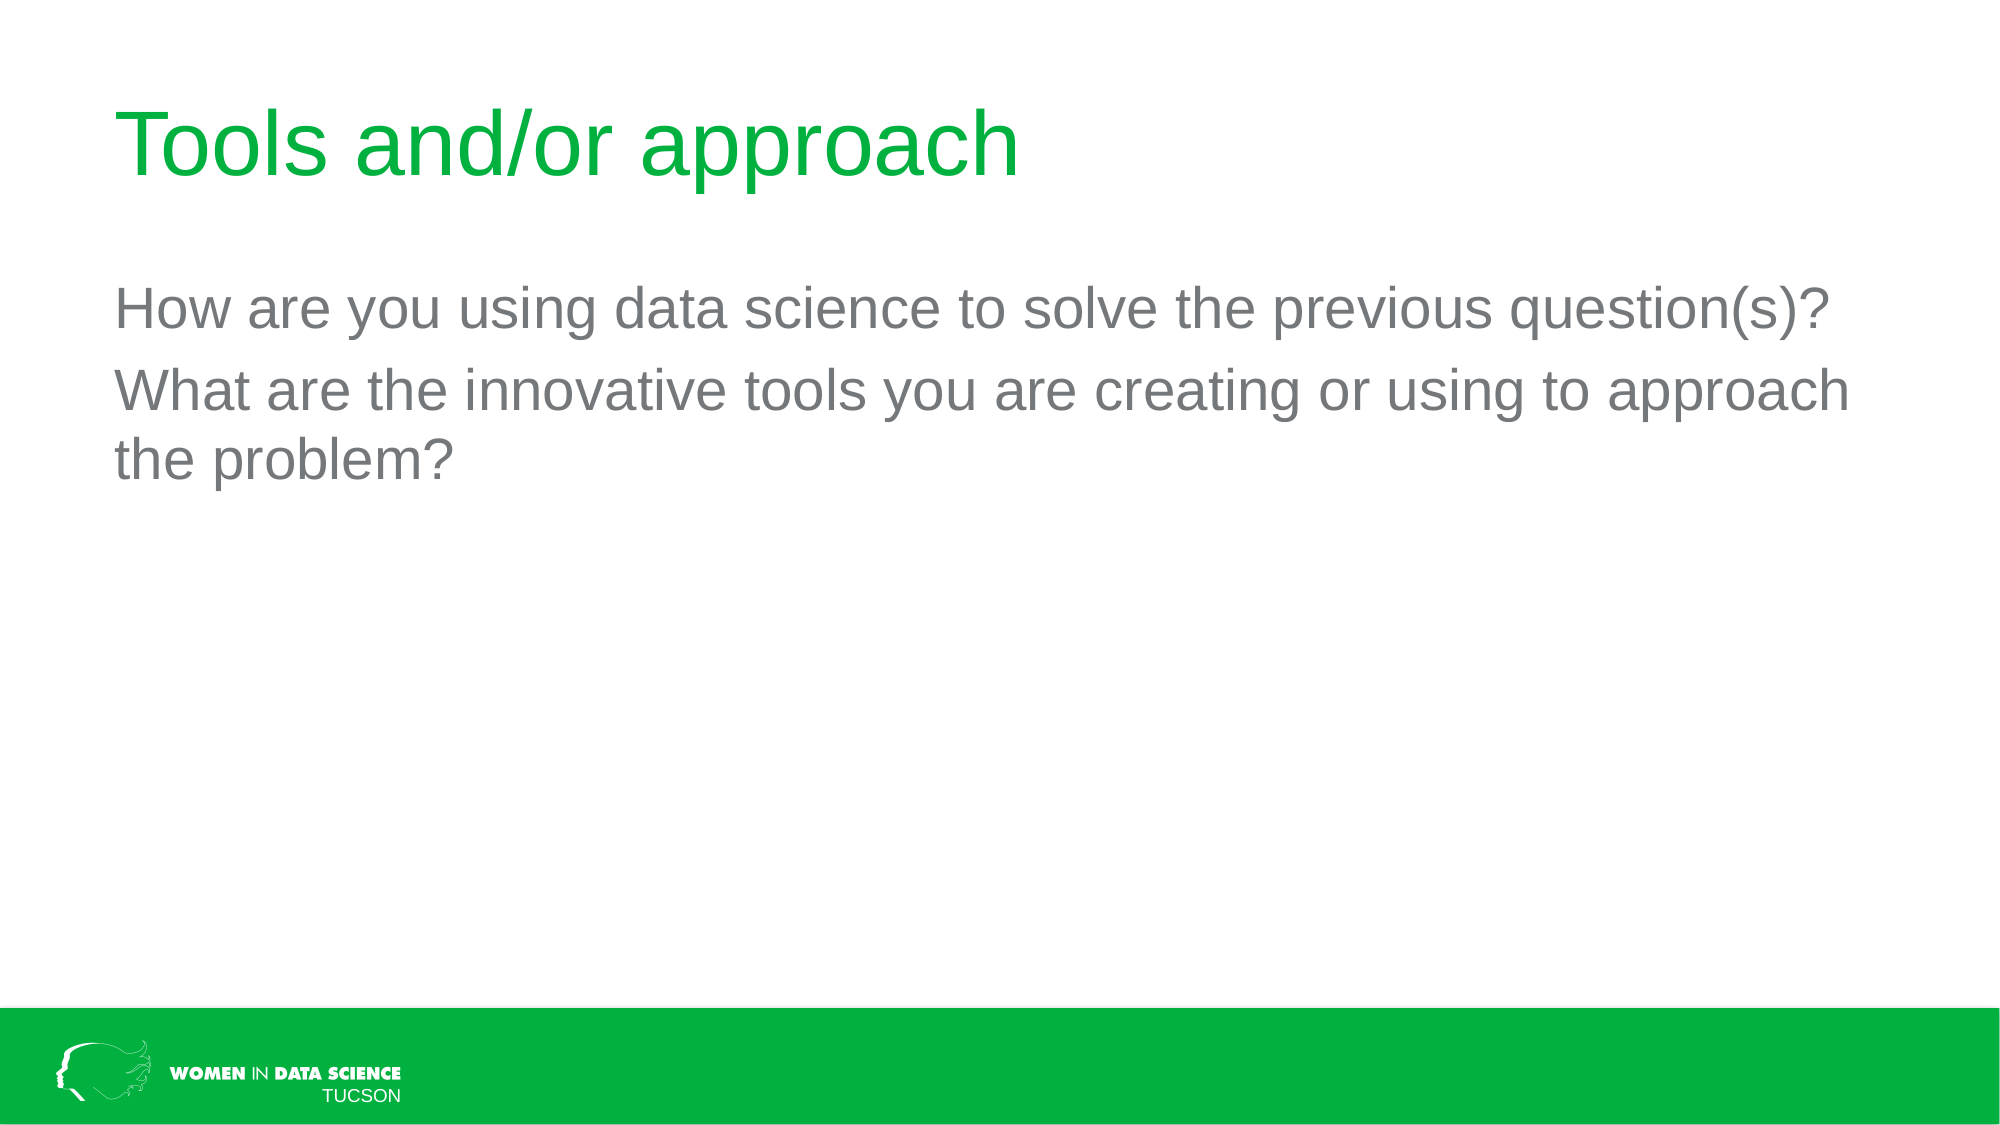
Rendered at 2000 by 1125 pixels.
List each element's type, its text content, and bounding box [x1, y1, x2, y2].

picture [29, 1011, 429, 1125]
title Tools and/or approach [99, 45, 1900, 233]
list How are you using data science to solve the previous question(s)? What are the innovative tools you are creating or using to approach the problem? [99, 262, 1900, 969]
